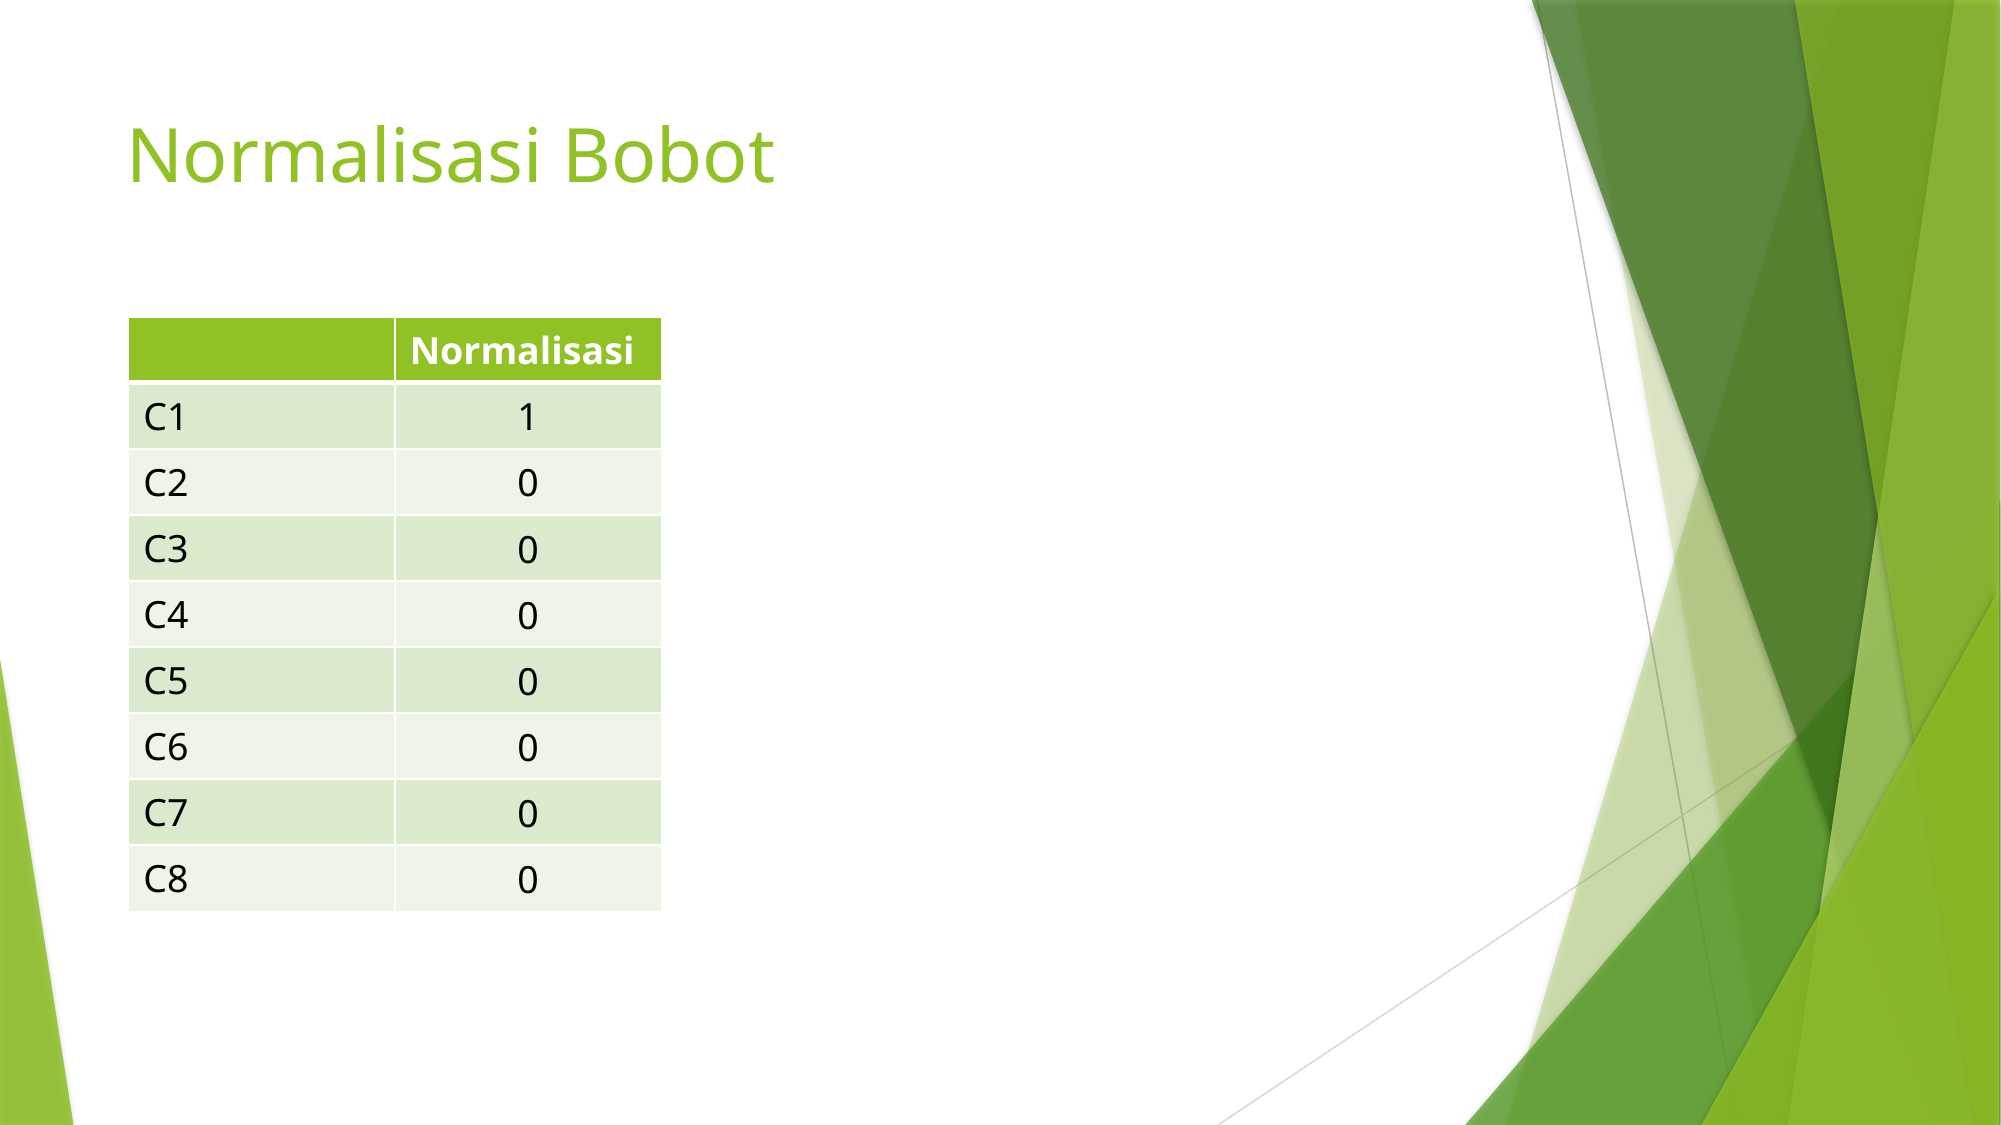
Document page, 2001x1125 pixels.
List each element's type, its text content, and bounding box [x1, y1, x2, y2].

table_cell C1 [129, 385, 394, 448]
table_cell C8 [129, 846, 394, 911]
table_cell 0 [396, 582, 661, 646]
table_cell C3 [129, 516, 394, 580]
title Normalisasi Bobot [111, 99, 1522, 317]
table_header [129, 318, 394, 380]
table_cell C2 [129, 450, 394, 514]
table_cell 1 [396, 385, 661, 448]
table_cell C7 [129, 780, 394, 844]
table_cell C6 [129, 714, 394, 778]
table_header Normalisasi [396, 318, 661, 380]
table_cell 0 [396, 780, 661, 844]
table_cell C4 [129, 582, 394, 646]
table_cell 0 [396, 516, 661, 580]
table_cell 0 [396, 846, 661, 911]
table_cell 0 [396, 648, 661, 712]
table_cell 0 [396, 714, 661, 778]
table_cell 0 [396, 450, 661, 514]
table_cell C5 [129, 648, 394, 712]
